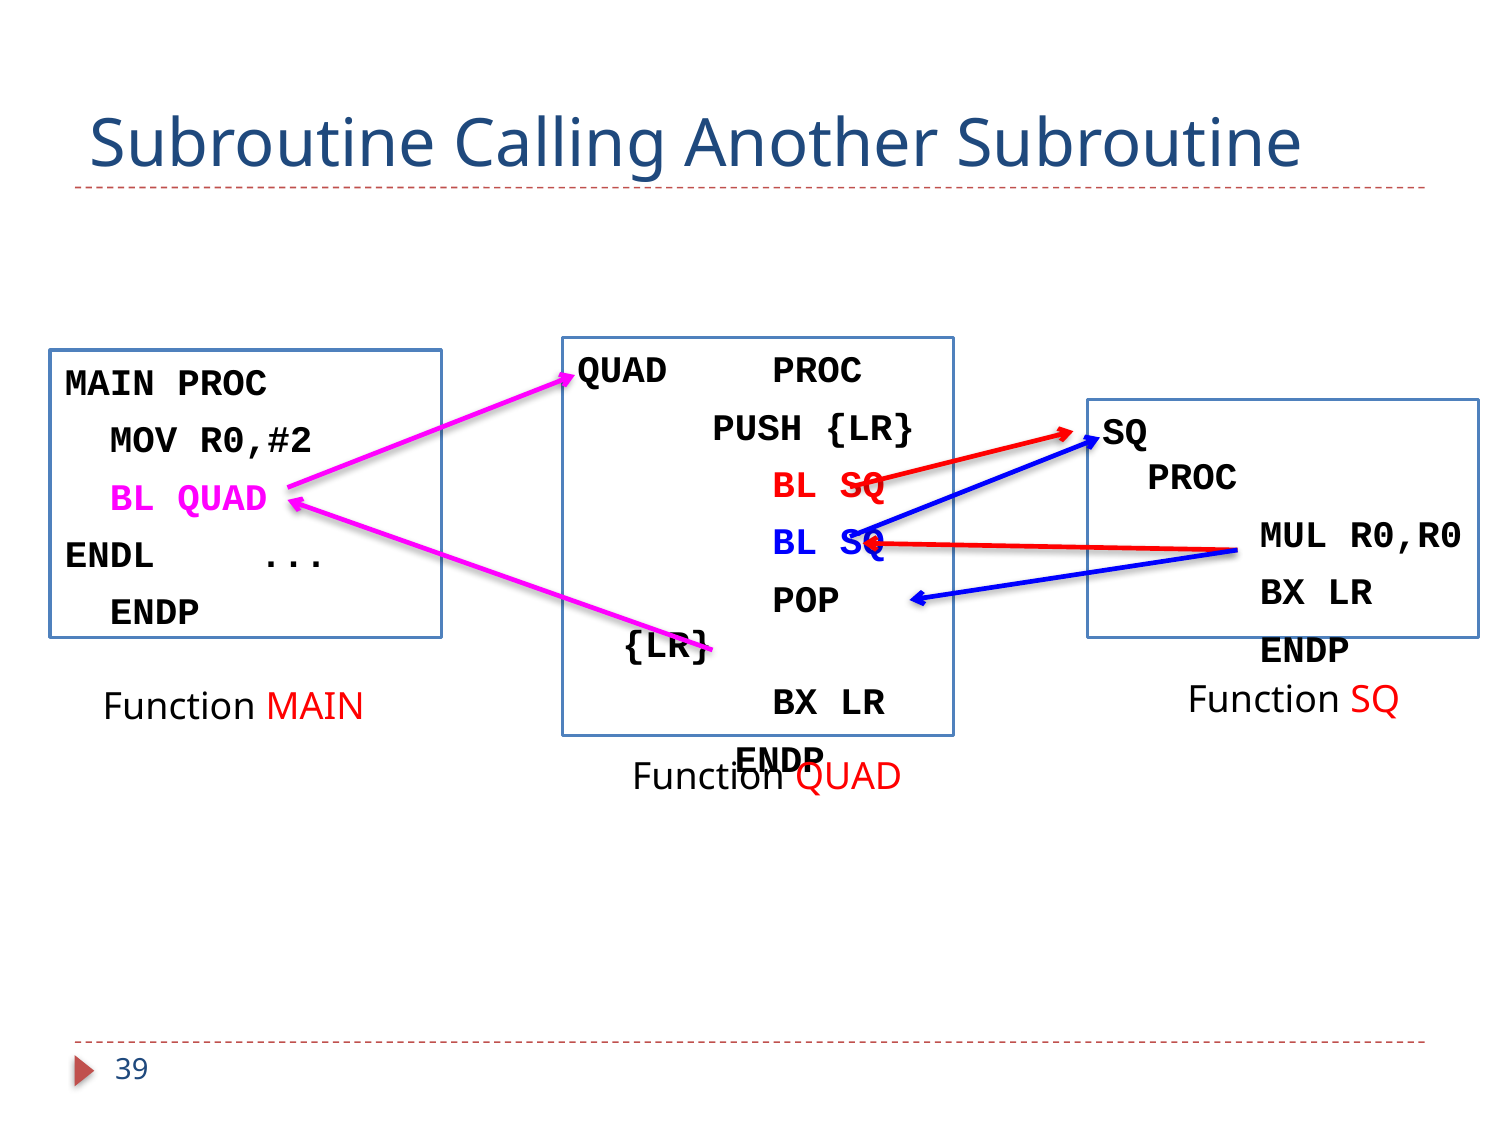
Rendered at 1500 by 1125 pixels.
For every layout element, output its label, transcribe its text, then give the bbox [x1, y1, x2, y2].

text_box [287, 499, 713, 651]
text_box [287, 374, 576, 488]
text_box SQ PROC MUL R0,R0 BX LR ENDP [1086, 398, 1480, 639]
text_box Function SQ [1172, 667, 1415, 728]
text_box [849, 430, 1074, 437]
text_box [1101, 542, 1238, 549]
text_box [849, 437, 1101, 537]
list MAIN PROC MOV R0,#2 BL QUAD ENDL ... ENDP [48, 348, 443, 639]
text_box QUAD PROC PUSH {LR} BL SQ BL SQ POP {LR} BX LR ENDP [561, 336, 955, 737]
slide_number 39 [100, 1042, 426, 1103]
text_box Function MAIN [87, 674, 380, 735]
title Subroutine Calling Another Subroutine [75, 24, 1425, 188]
text_box Function QUAD [617, 744, 918, 805]
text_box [909, 549, 1238, 601]
